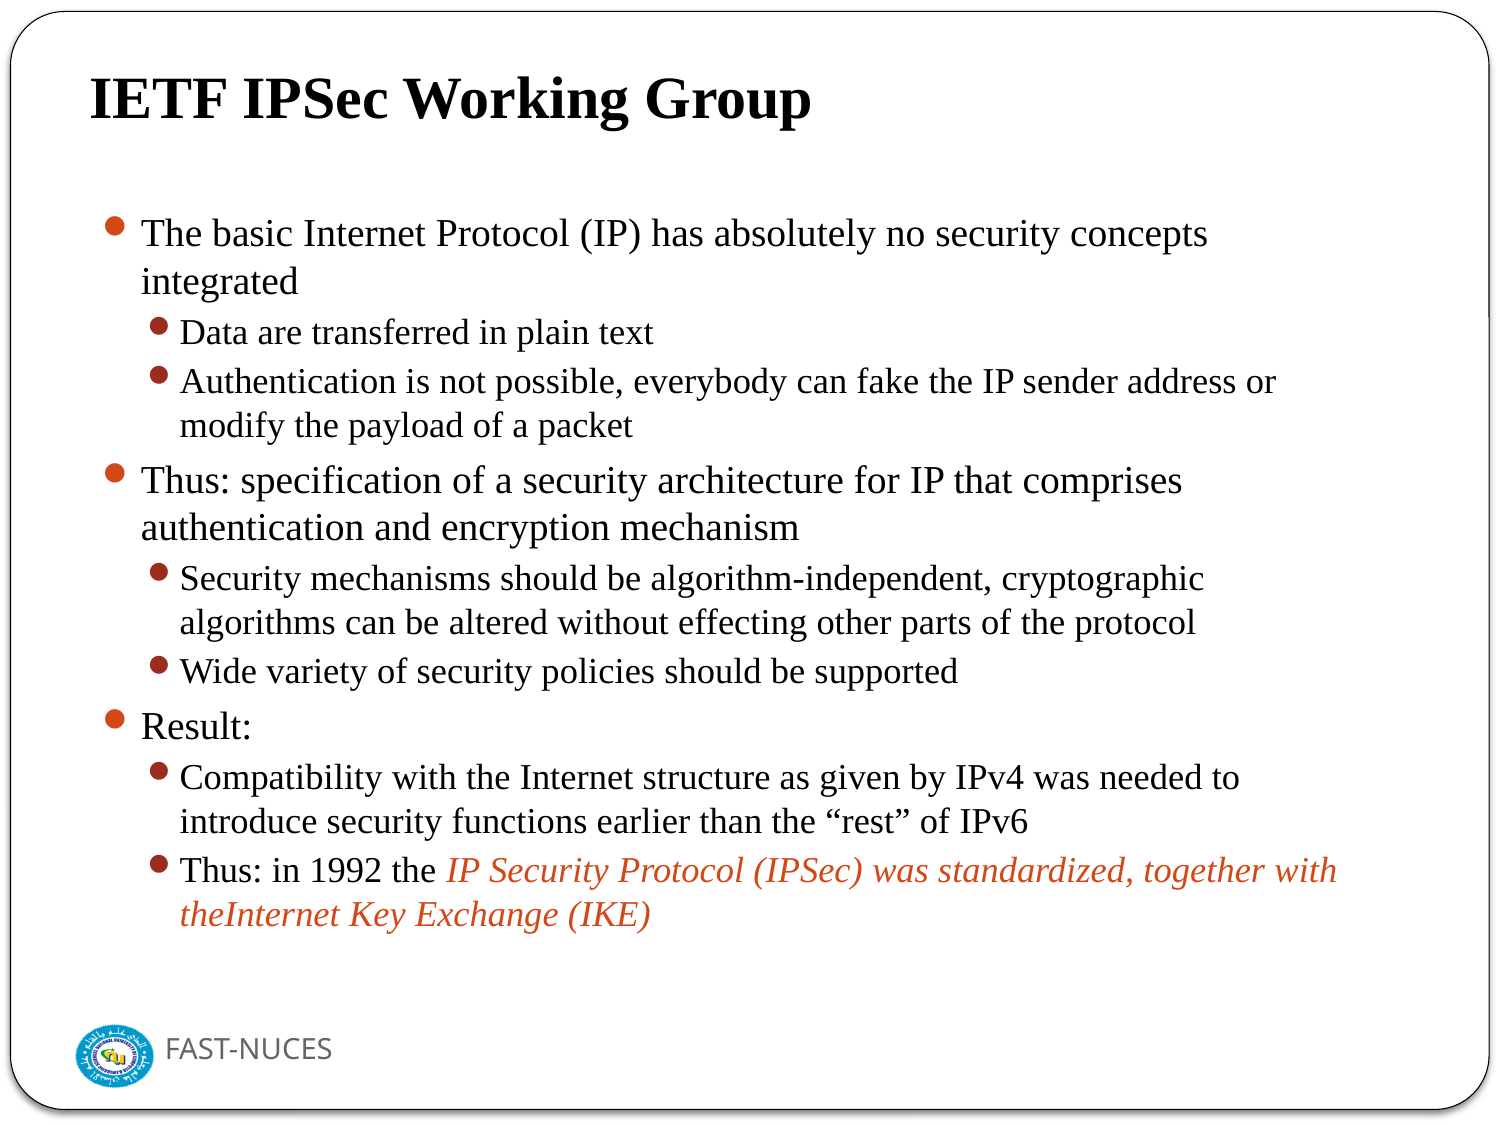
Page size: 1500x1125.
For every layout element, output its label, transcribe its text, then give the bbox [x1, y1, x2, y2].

picture [74, 1024, 111, 1088]
picture [92, 1038, 138, 1075]
picture [123, 1062, 154, 1088]
footer FAST-NUCES [150, 1012, 800, 1088]
title IETF IPSec Working Group [75, 50, 1350, 146]
picture [118, 1024, 154, 1050]
list The basic Internet Protocol (IP) has absolutely no security concepts integrated Data are transferred in plain text Authentication is not possible, everybody can fake the IP sender address or modify the payload of a packet Thus: specification of a security architecture for IP that comprises authentication and encryption mechanism Security mechanisms should be algorithm-independent, cryptographic algorithms can be altered without effecting other parts of the protocol Wide variety of security policies should be supported Result: Compatibility with the Internet structure as given by IPv4 was needed to introduce security functions earlier than the “rest” of IPv6 Thus: in 1992 the IP Security Protocol (IPSec) was standardized, together with theInternet Key Exchange (IKE) [87, 200, 1363, 950]
